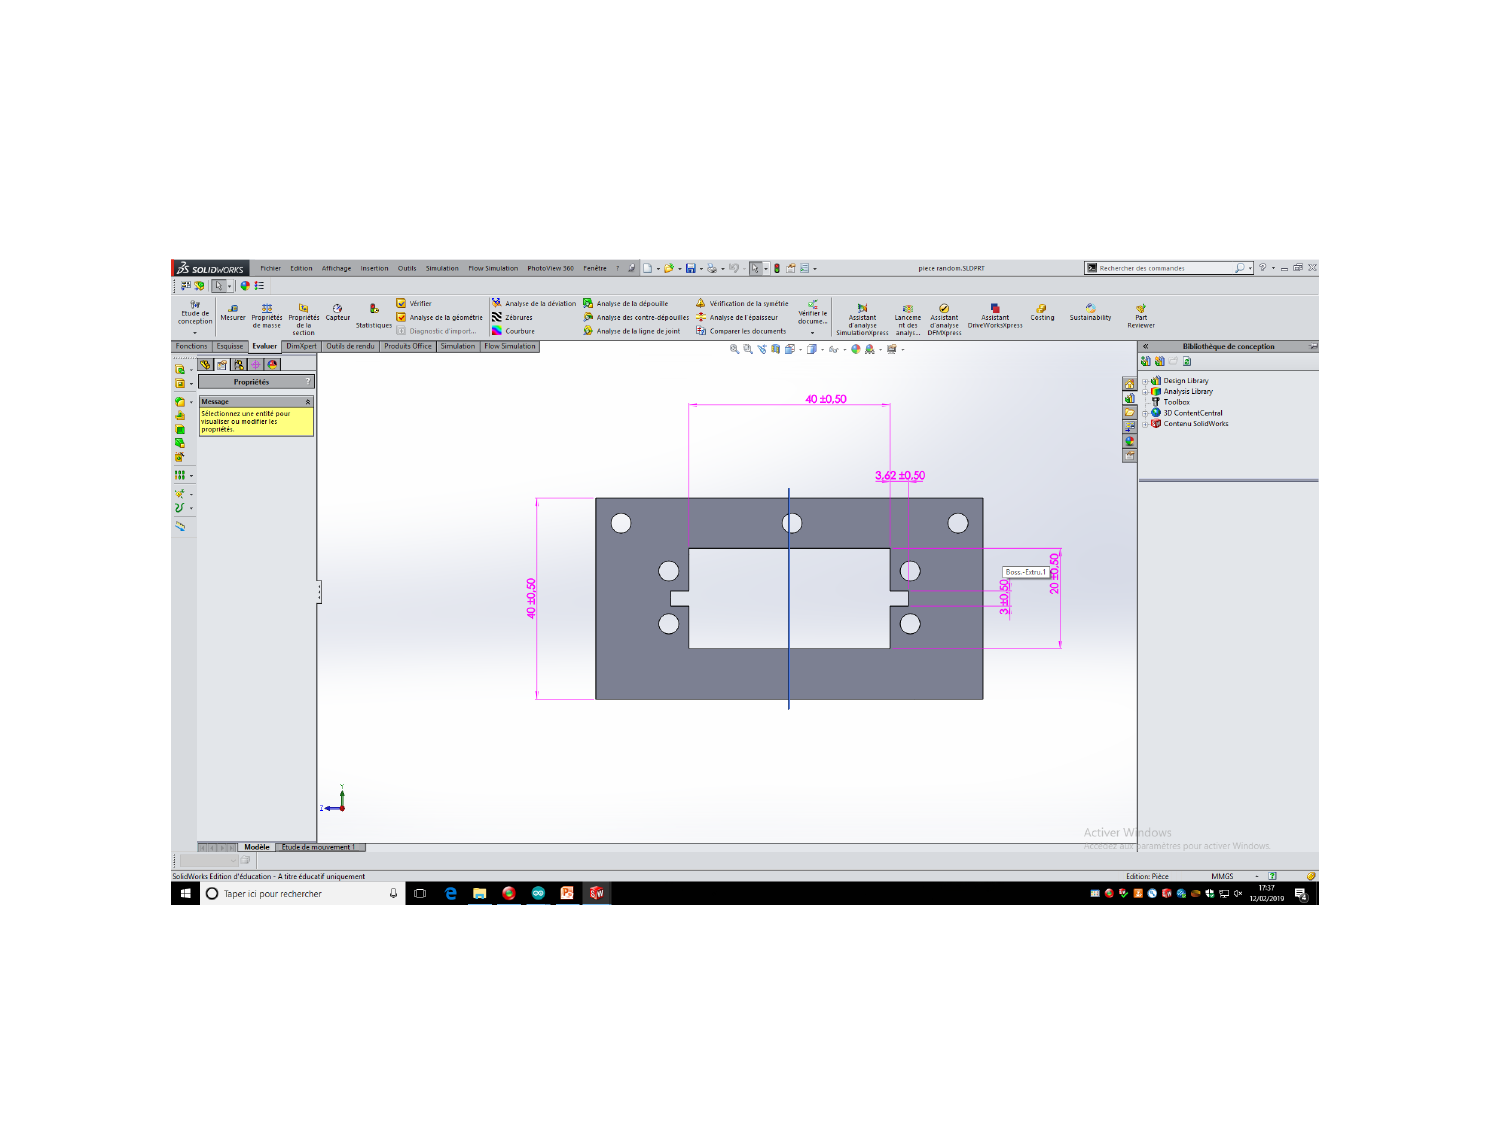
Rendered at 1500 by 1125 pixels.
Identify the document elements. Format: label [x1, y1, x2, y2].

picture [170, 259, 1319, 906]
